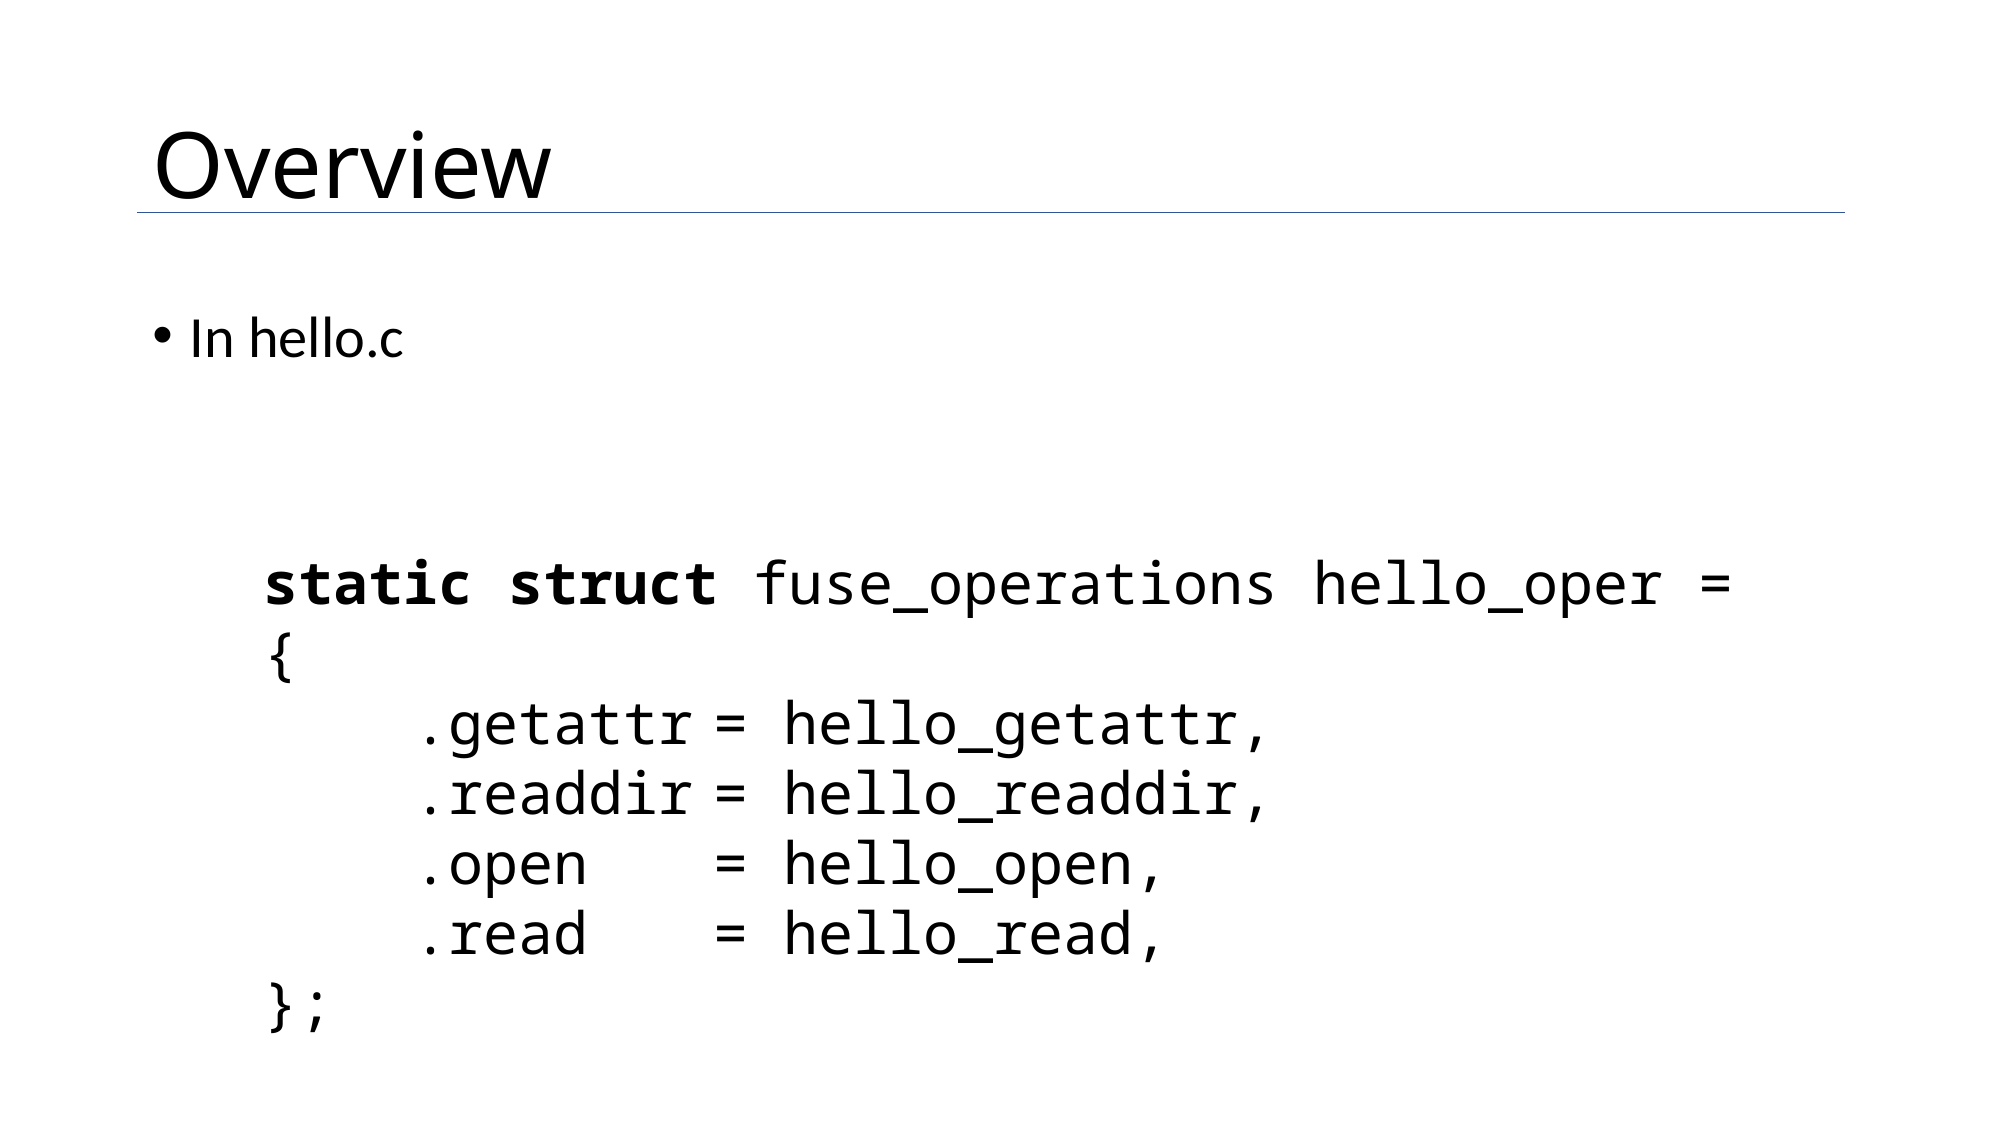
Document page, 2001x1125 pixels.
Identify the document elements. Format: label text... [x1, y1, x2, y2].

list In hello.c [137, 299, 1863, 517]
text_box static struct fuse_operations hello_oper = { .getattr = hello_getattr, .readdir = hello_readdir, .open = hello_open, .read = hello_read, }; [248, 539, 1818, 1044]
title Overview [137, 59, 1863, 278]
